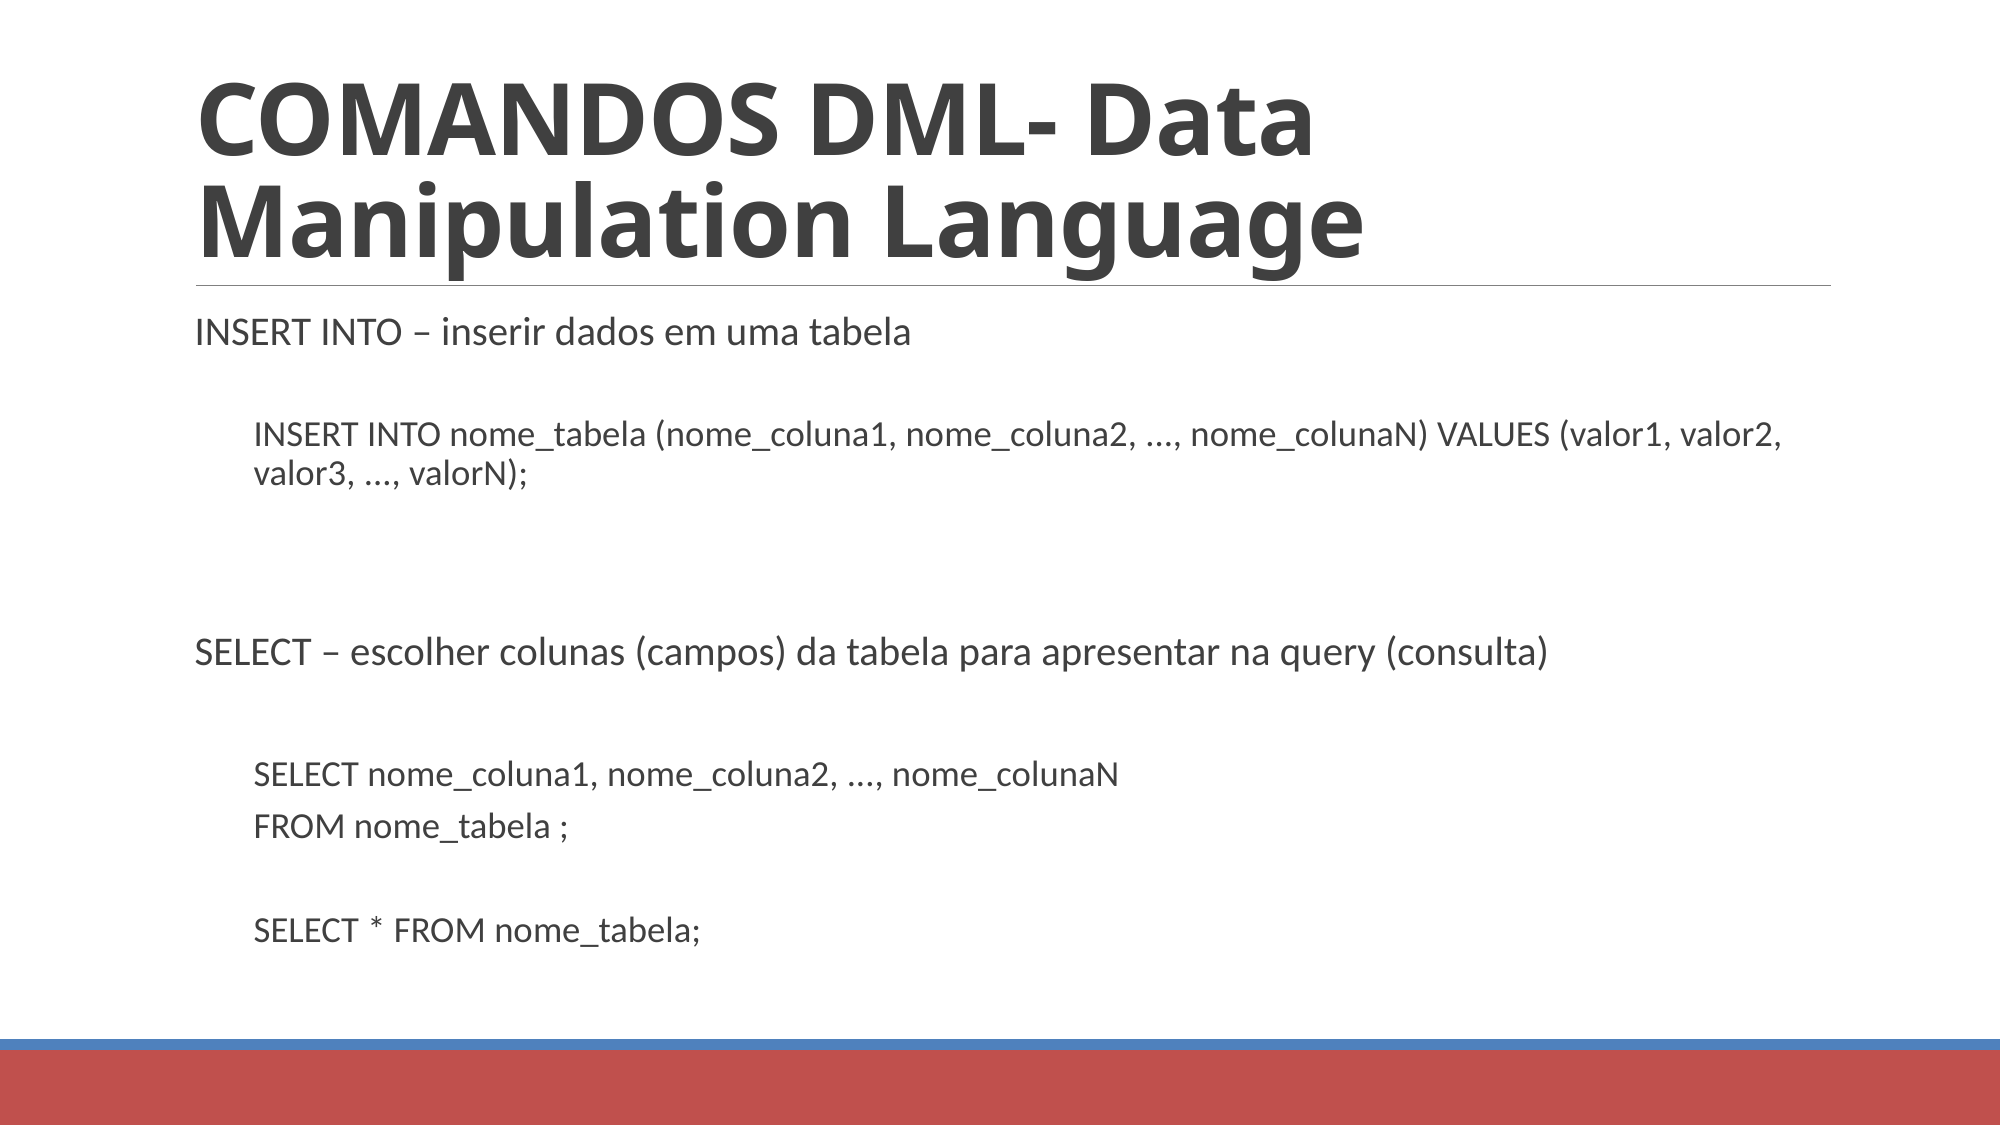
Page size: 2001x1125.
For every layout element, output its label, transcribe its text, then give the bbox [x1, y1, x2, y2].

title COMANDOS DML- Data Manipulation Language [180, 47, 1830, 285]
list INSERT INTO – inserir dados em uma tabela INSERT INTO nome_tabela (nome_coluna1, nome_coluna2, ..., nome_colunaN) VALUES (valor1, valor2, valor3, ..., valorN); SELECT – escolher colunas (campos) da tabela para apresentar na query (consulta) SELECT nome_coluna1, nome_coluna2, ..., nome_colunaN FROM nome_tabela ; SELECT * FROM nome_tabela; [180, 302, 1830, 963]
